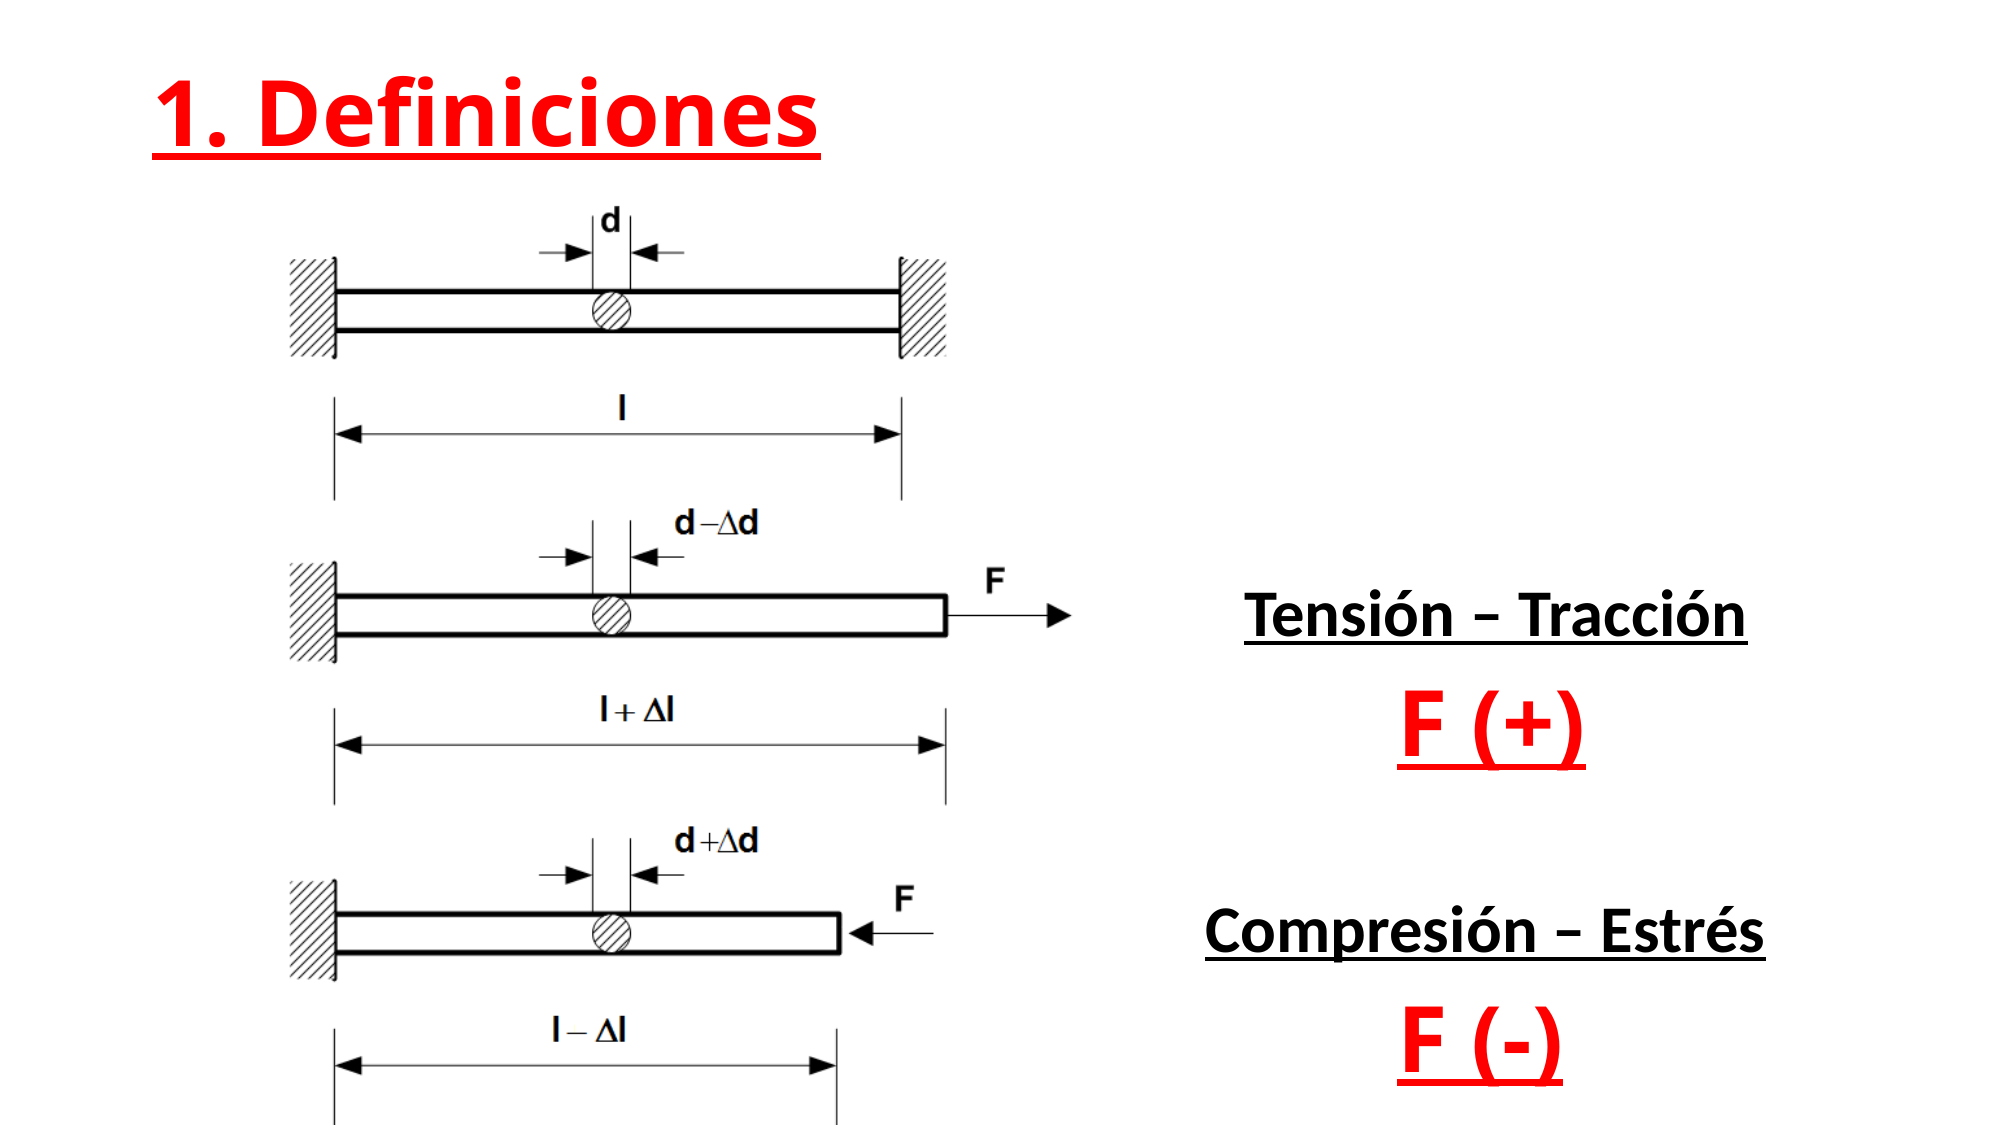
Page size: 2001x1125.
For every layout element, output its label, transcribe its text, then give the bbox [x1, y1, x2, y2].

text_box F (+) [1382, 670, 1610, 786]
text_box F (-) [1382, 985, 1610, 1101]
text_box 1. Definiciones [137, 59, 1863, 278]
text_box Tensión – Tracción [1079, 562, 1915, 658]
text_box Compresión – Estrés [1079, 878, 1893, 974]
picture [285, 201, 1079, 1125]
